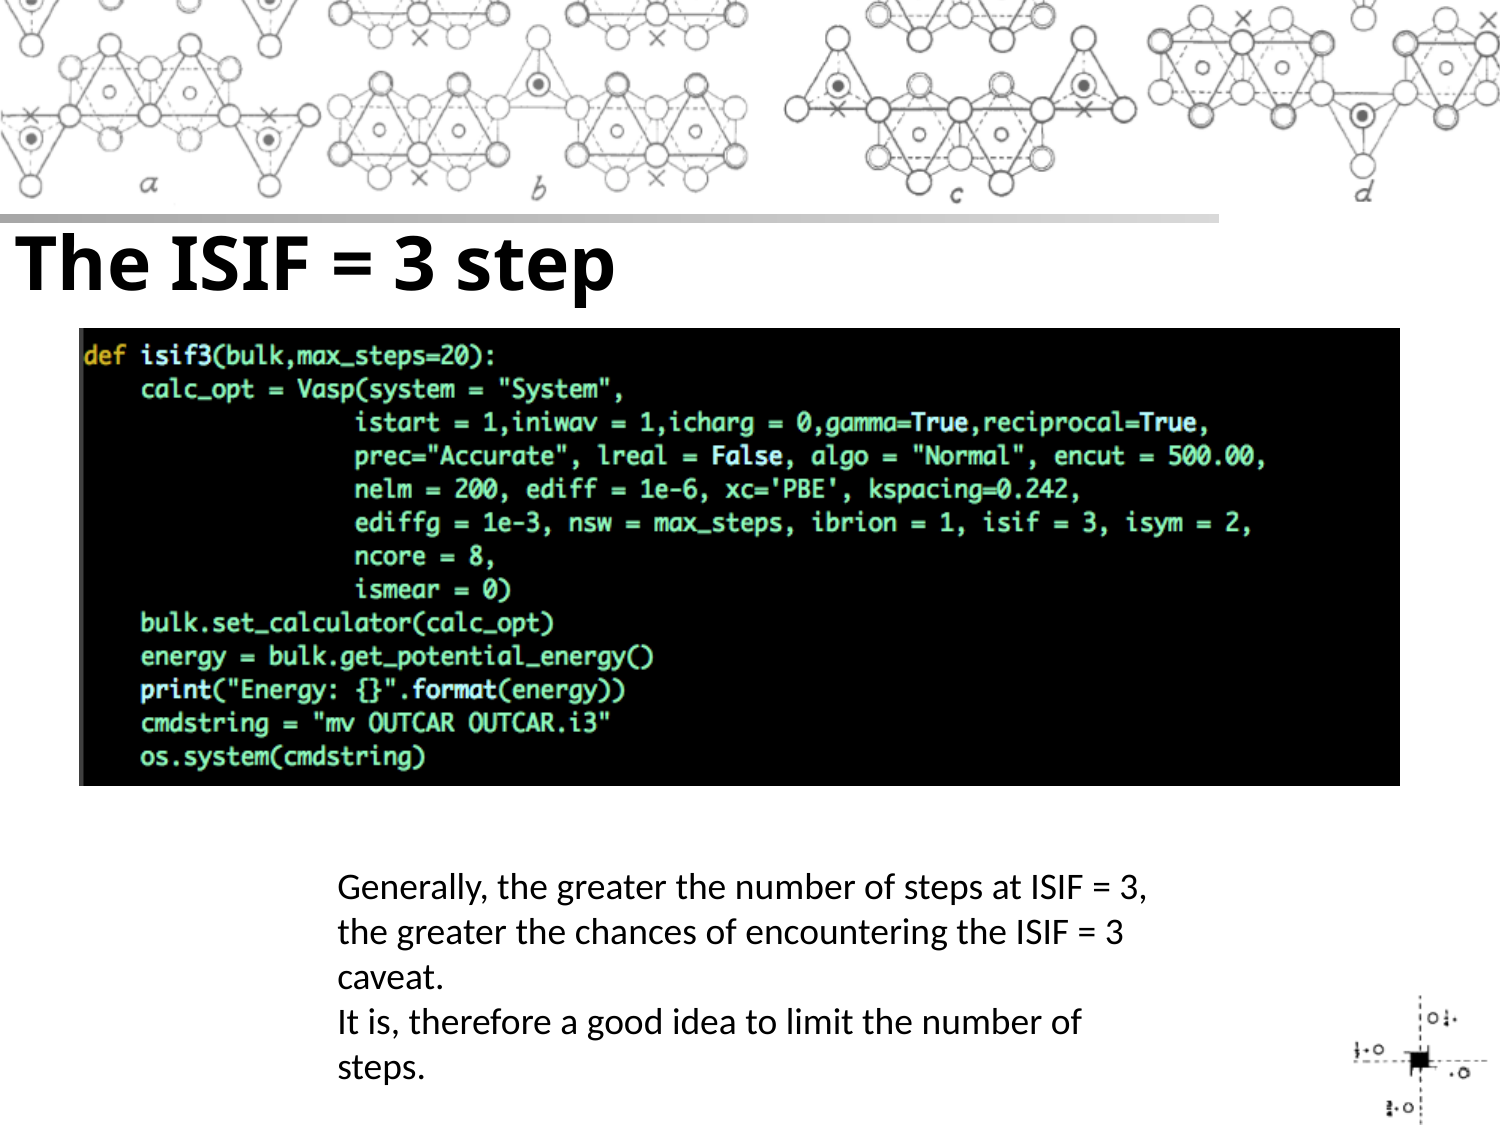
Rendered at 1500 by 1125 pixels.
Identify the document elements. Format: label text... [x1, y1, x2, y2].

title The ISIF = 3 step [0, 214, 1219, 223]
picture [0, 0, 1500, 1125]
text_box Generally, the greater the number of steps at ISIF = 3, the greater the chances of encountering the ISIF = 3 caveat. It is, therefore a good idea to limit the number of steps. [322, 854, 1176, 1095]
